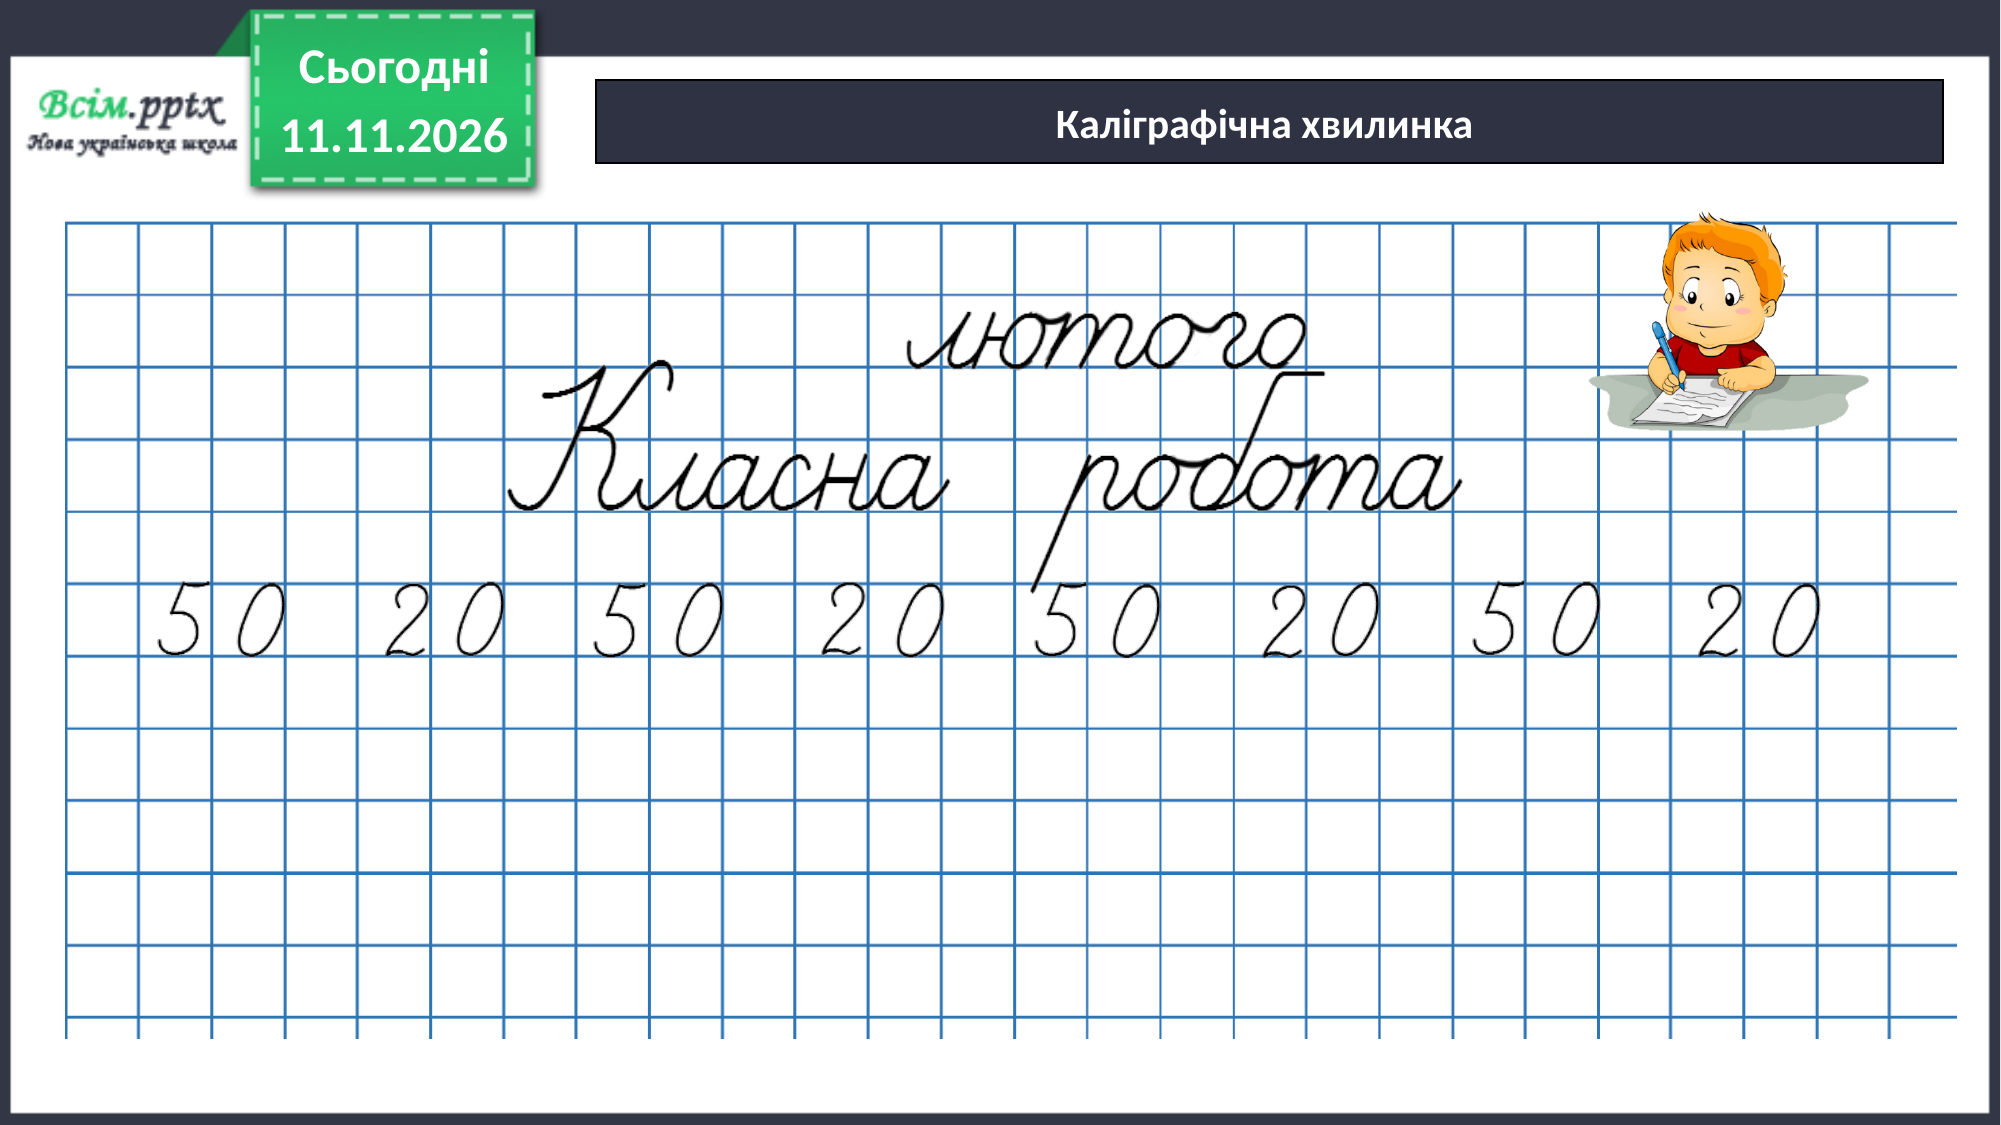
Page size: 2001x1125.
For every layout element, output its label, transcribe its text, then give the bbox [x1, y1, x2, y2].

text_box Сьогодні [284, 26, 535, 101]
picture [0, 0, 2001, 1125]
text_box 18.02.2022 [263, 101, 524, 164]
text_box Каліграфічна хвилинка [595, 79, 1944, 164]
